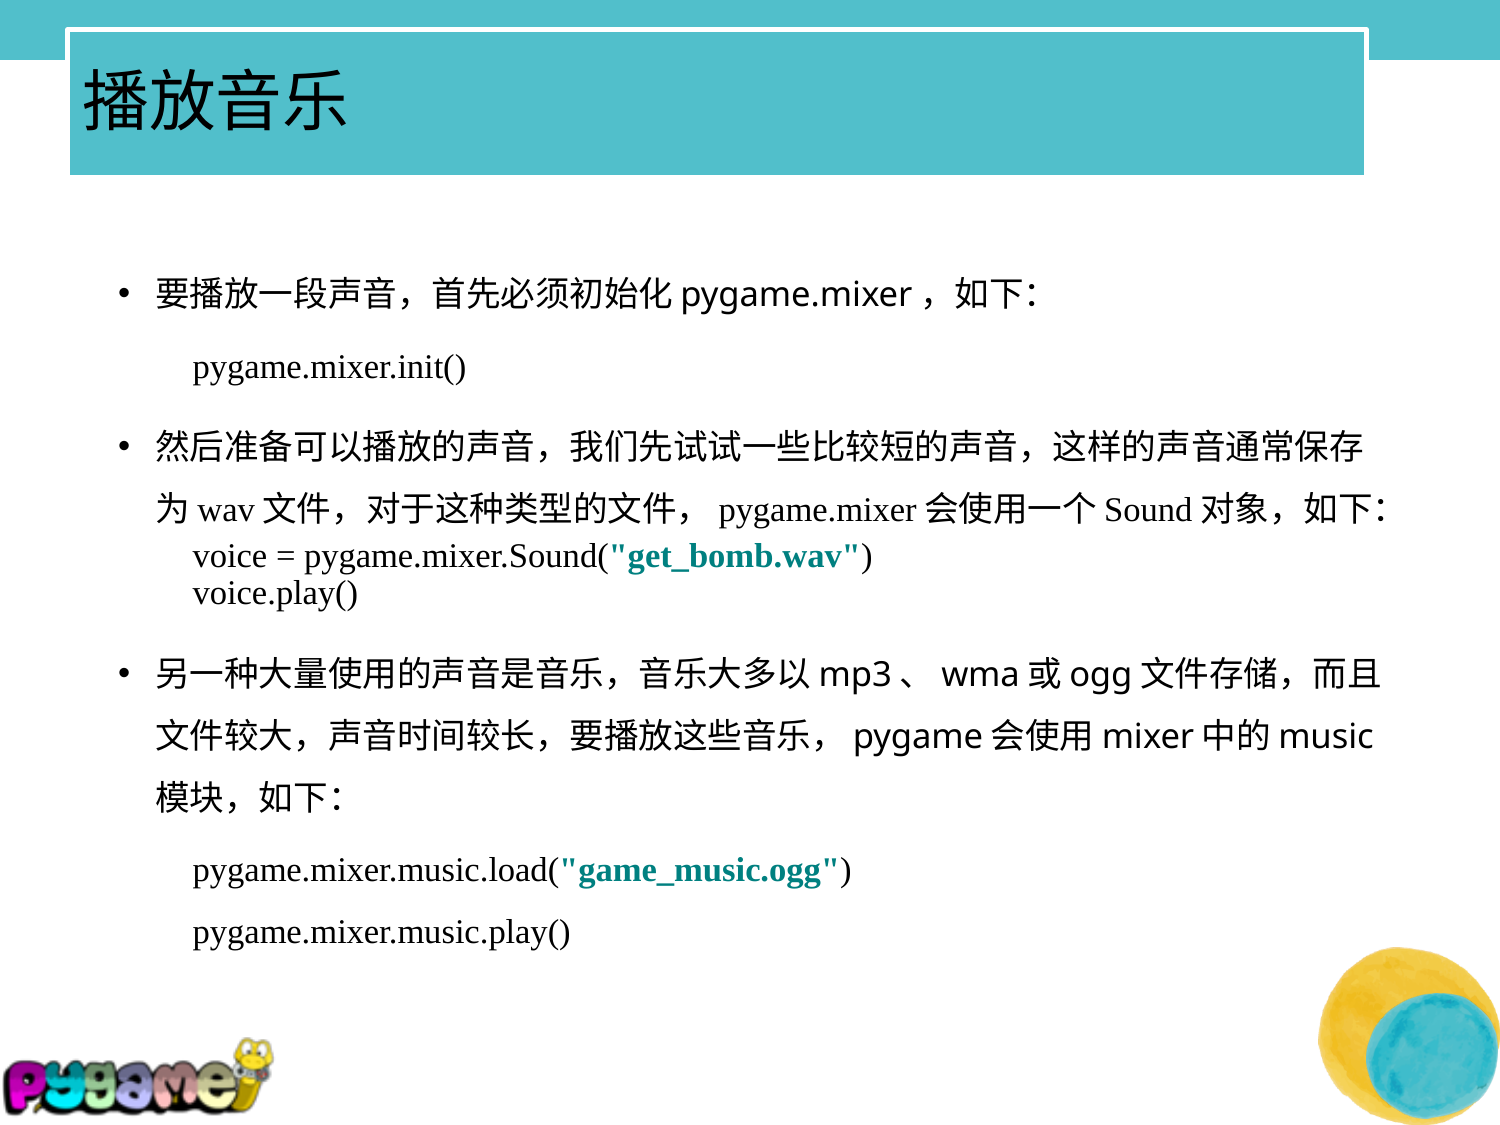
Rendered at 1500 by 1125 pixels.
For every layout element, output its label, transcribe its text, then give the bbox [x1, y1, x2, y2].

title 播放音乐 [65, 27, 1369, 179]
list 要播放一段声音，首先必须初始化pygame.mixer，如下： pygame.mixer.init() 然后准备可以播放的声音，我们先试试一些比较短的声音，这样的声音通常保存为wav文件，对于这种类型的文件，pygame.mixer会使用一个Sound对象，如下： voice = pygame.mixer.Sound("get_bomb.wav") voice.play() 另一种大量使用的声音是音乐，音乐大多以mp3、wma或ogg文件存储，而且文件较大，声音时间较长，要播放这些音乐，pygame会使用mixer中的music模块，如下： pygame.mixer.music.load("game_music.ogg") pygame.mixer.music.play() [103, 244, 1397, 1014]
picture [1318, 947, 1500, 1125]
picture [2, 1036, 280, 1125]
